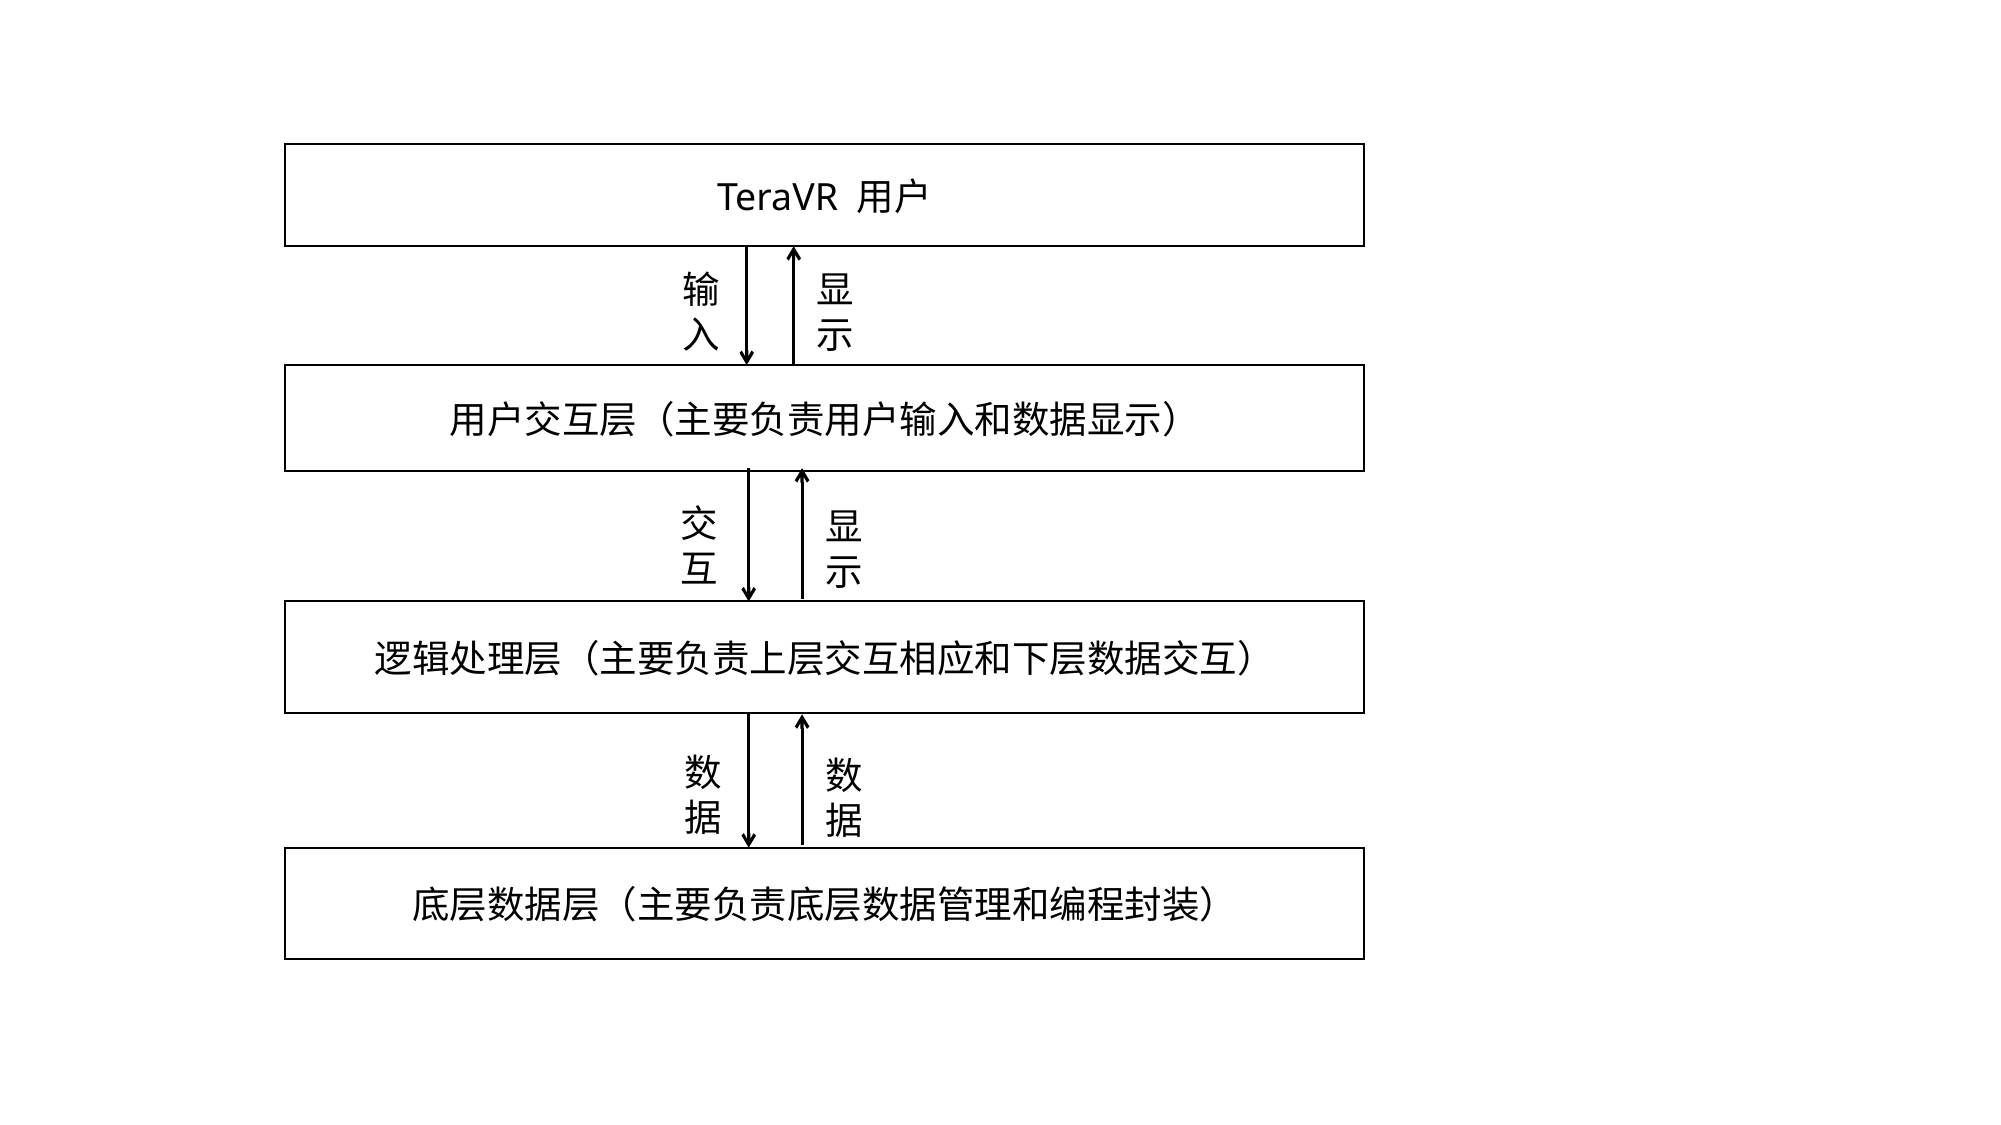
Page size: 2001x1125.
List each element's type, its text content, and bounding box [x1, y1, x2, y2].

text_box 输入 [667, 258, 746, 364]
text_box 显示 [802, 258, 881, 364]
text_box 逻辑处理层（主要负责上层交互相应和下层数据交互） [284, 600, 1365, 714]
text_box 显示 [810, 495, 890, 601]
text_box TeraVR 用户 [284, 143, 1365, 247]
text_box 用户交互层（主要负责用户输入和数据显示） [284, 364, 1365, 472]
text_box 数据 [669, 741, 748, 847]
text_box 底层数据层（主要负责底层数据管理和编程封装） [284, 847, 1365, 960]
text_box 交互 [665, 492, 745, 598]
text_box 数据 [810, 745, 890, 850]
